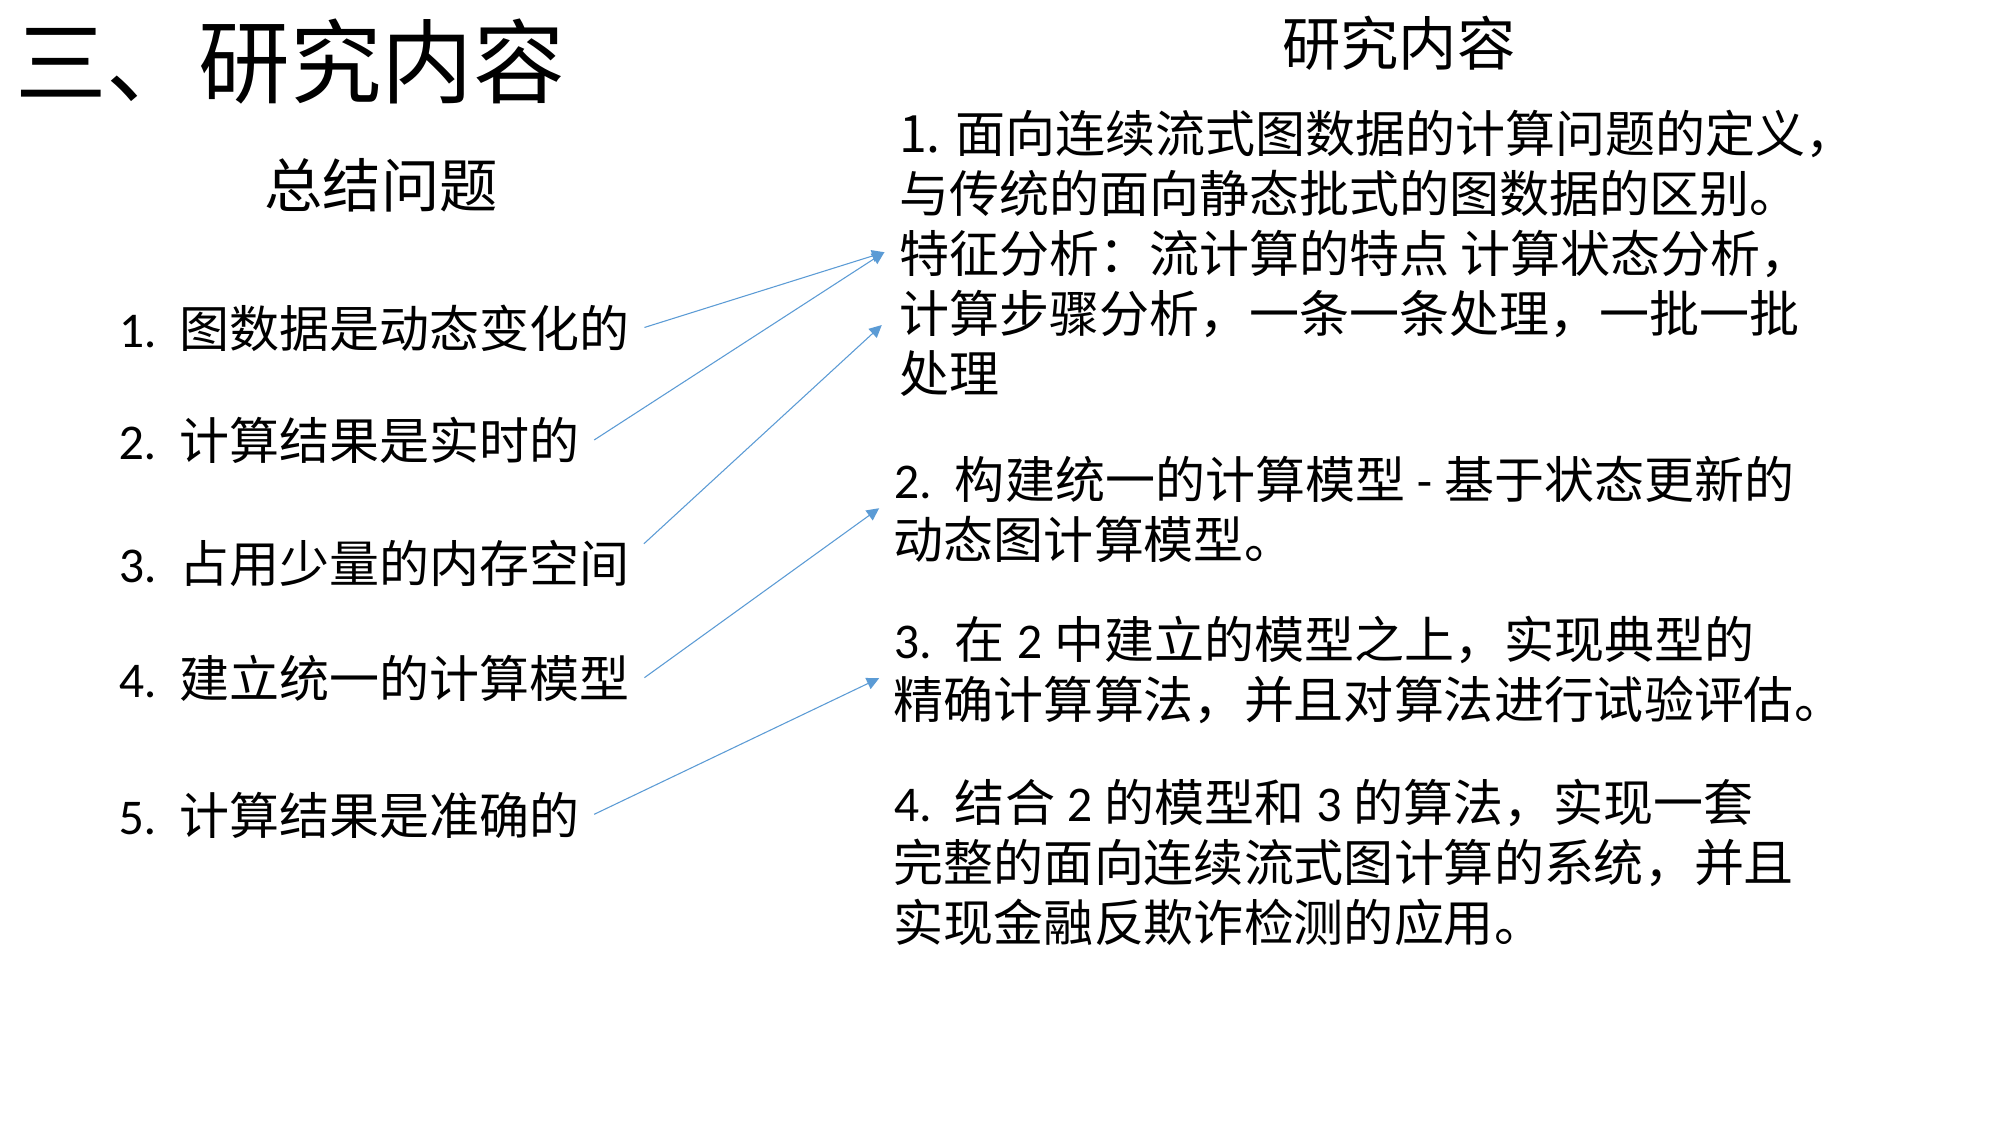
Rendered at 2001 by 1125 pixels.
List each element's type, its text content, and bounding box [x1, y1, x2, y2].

text_box 面向连续流式图数据的计算问题的定义， 与传统的面向静态批式的图数据的区别。 特征分析：流计算的特点 计算状态分析，计算步骤分析，一条一条处理，一批一批处理 [884, 94, 1822, 410]
text_box 3. 在2中建立的模型之上，实现典型的精确计算算法，并且对算法进行试验评估。 [880, 601, 1817, 736]
text_box 5. 计算结果是准确的 [103, 776, 595, 852]
text_box 2. 构建统一的计算模型-基于状态更新的动态图计算模型。 [880, 440, 1817, 576]
text_box 总结问题 [135, 142, 627, 227]
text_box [641, 509, 880, 678]
text_box 4. 建立统一的计算模型 [103, 640, 641, 715]
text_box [643, 324, 882, 544]
text_box 4. 结合2的模型和3的算法，实现一套完整的面向连续流式图计算的系统，并且实现金融反欺诈检测的应用。 [879, 764, 1817, 960]
text_box 2. 计算结果是实时的 [103, 402, 595, 478]
text_box 研究内容 [1153, 0, 1645, 85]
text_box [590, 253, 885, 441]
text_box 3. 占用少量的内存空间 [103, 524, 641, 600]
title 三、研究内容 [0, 0, 1725, 139]
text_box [590, 678, 880, 815]
text_box 1. 图数据是动态变化的 [103, 290, 590, 365]
